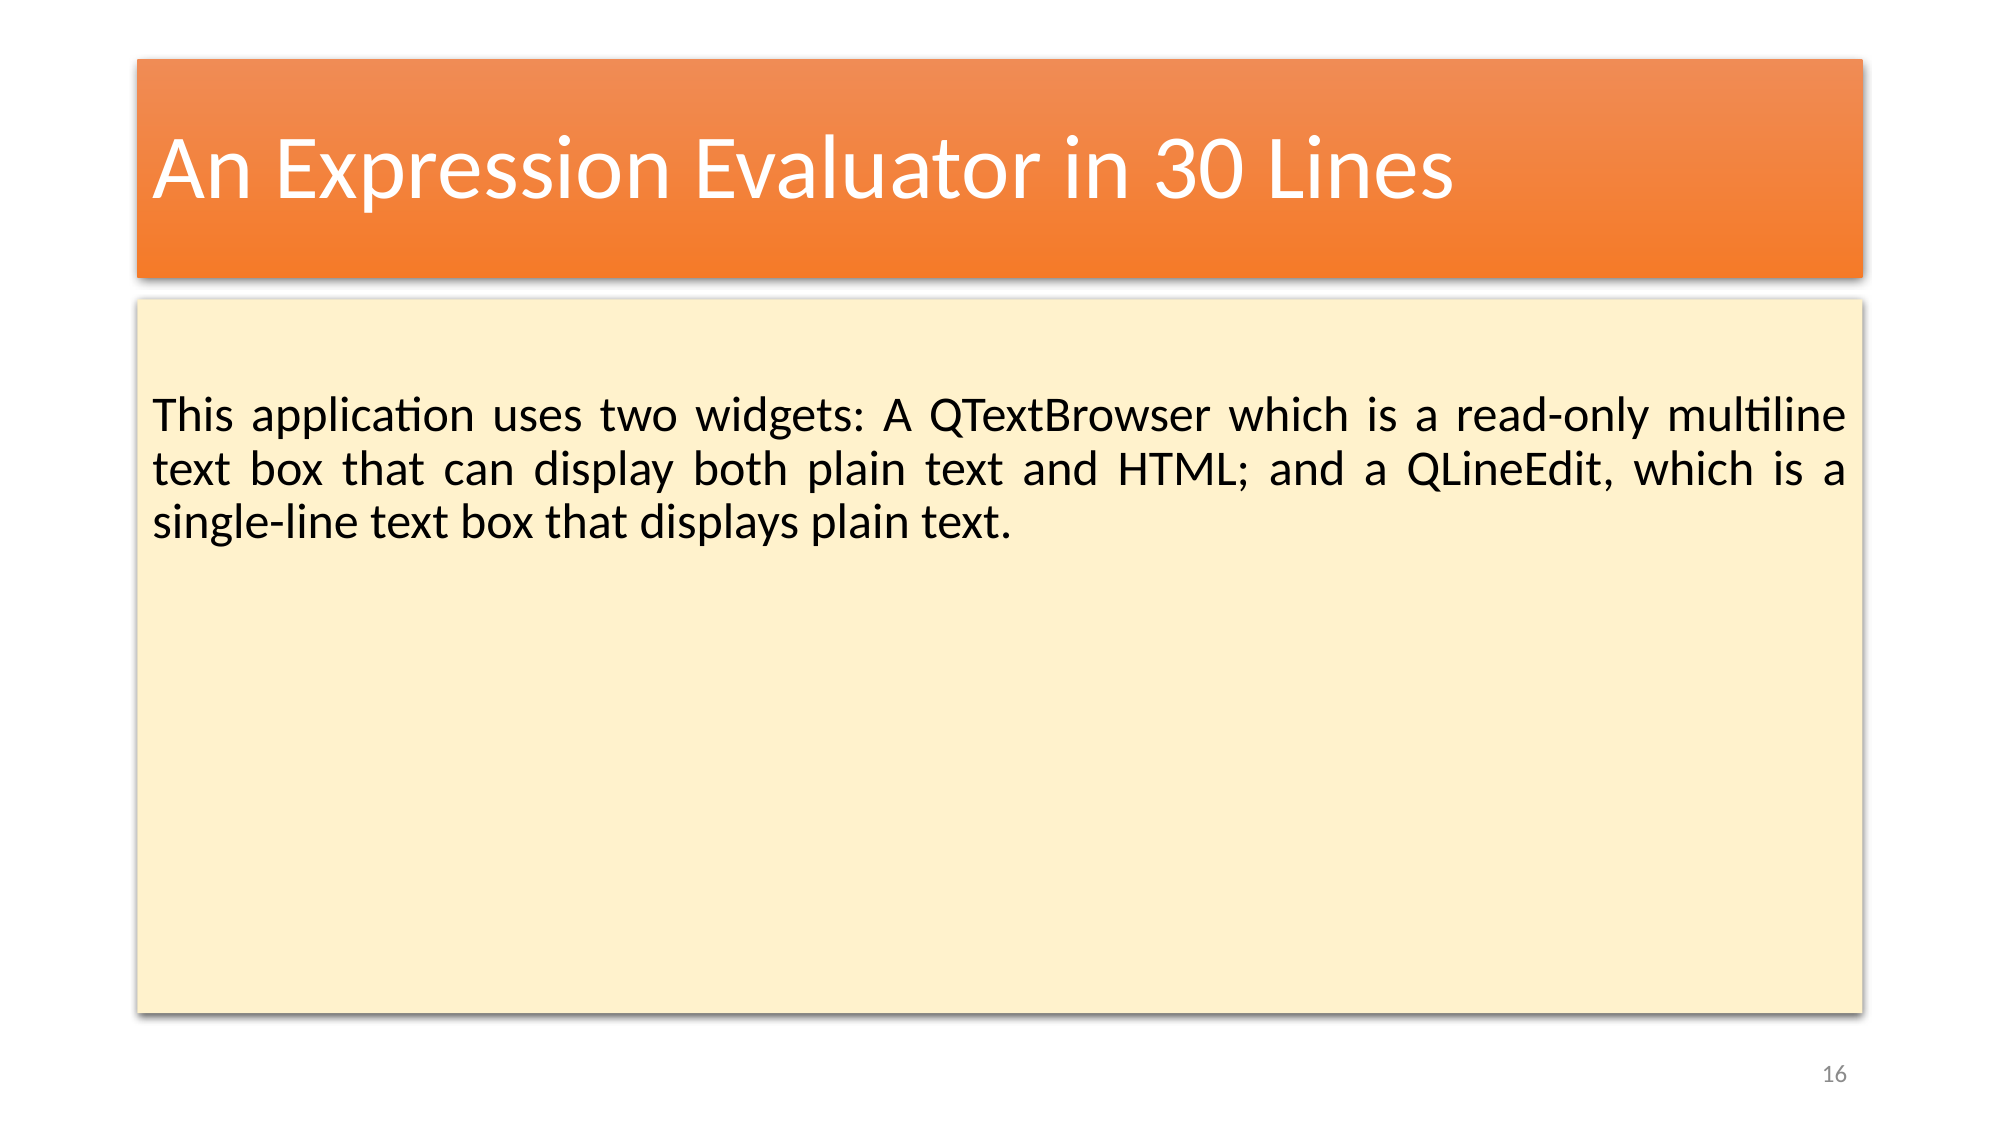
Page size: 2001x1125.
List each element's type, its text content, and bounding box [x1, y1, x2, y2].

title An Expression Evaluator in 30 Lines [137, 59, 1863, 278]
list This application uses two widgets: A QTextBrowser which is a read-only multiline text box that can display both plain text and HTML; and a QLineEdit, which is a single-line text box that displays plain text. [137, 299, 1863, 1014]
slide_number 16 [1412, 1042, 1863, 1103]
